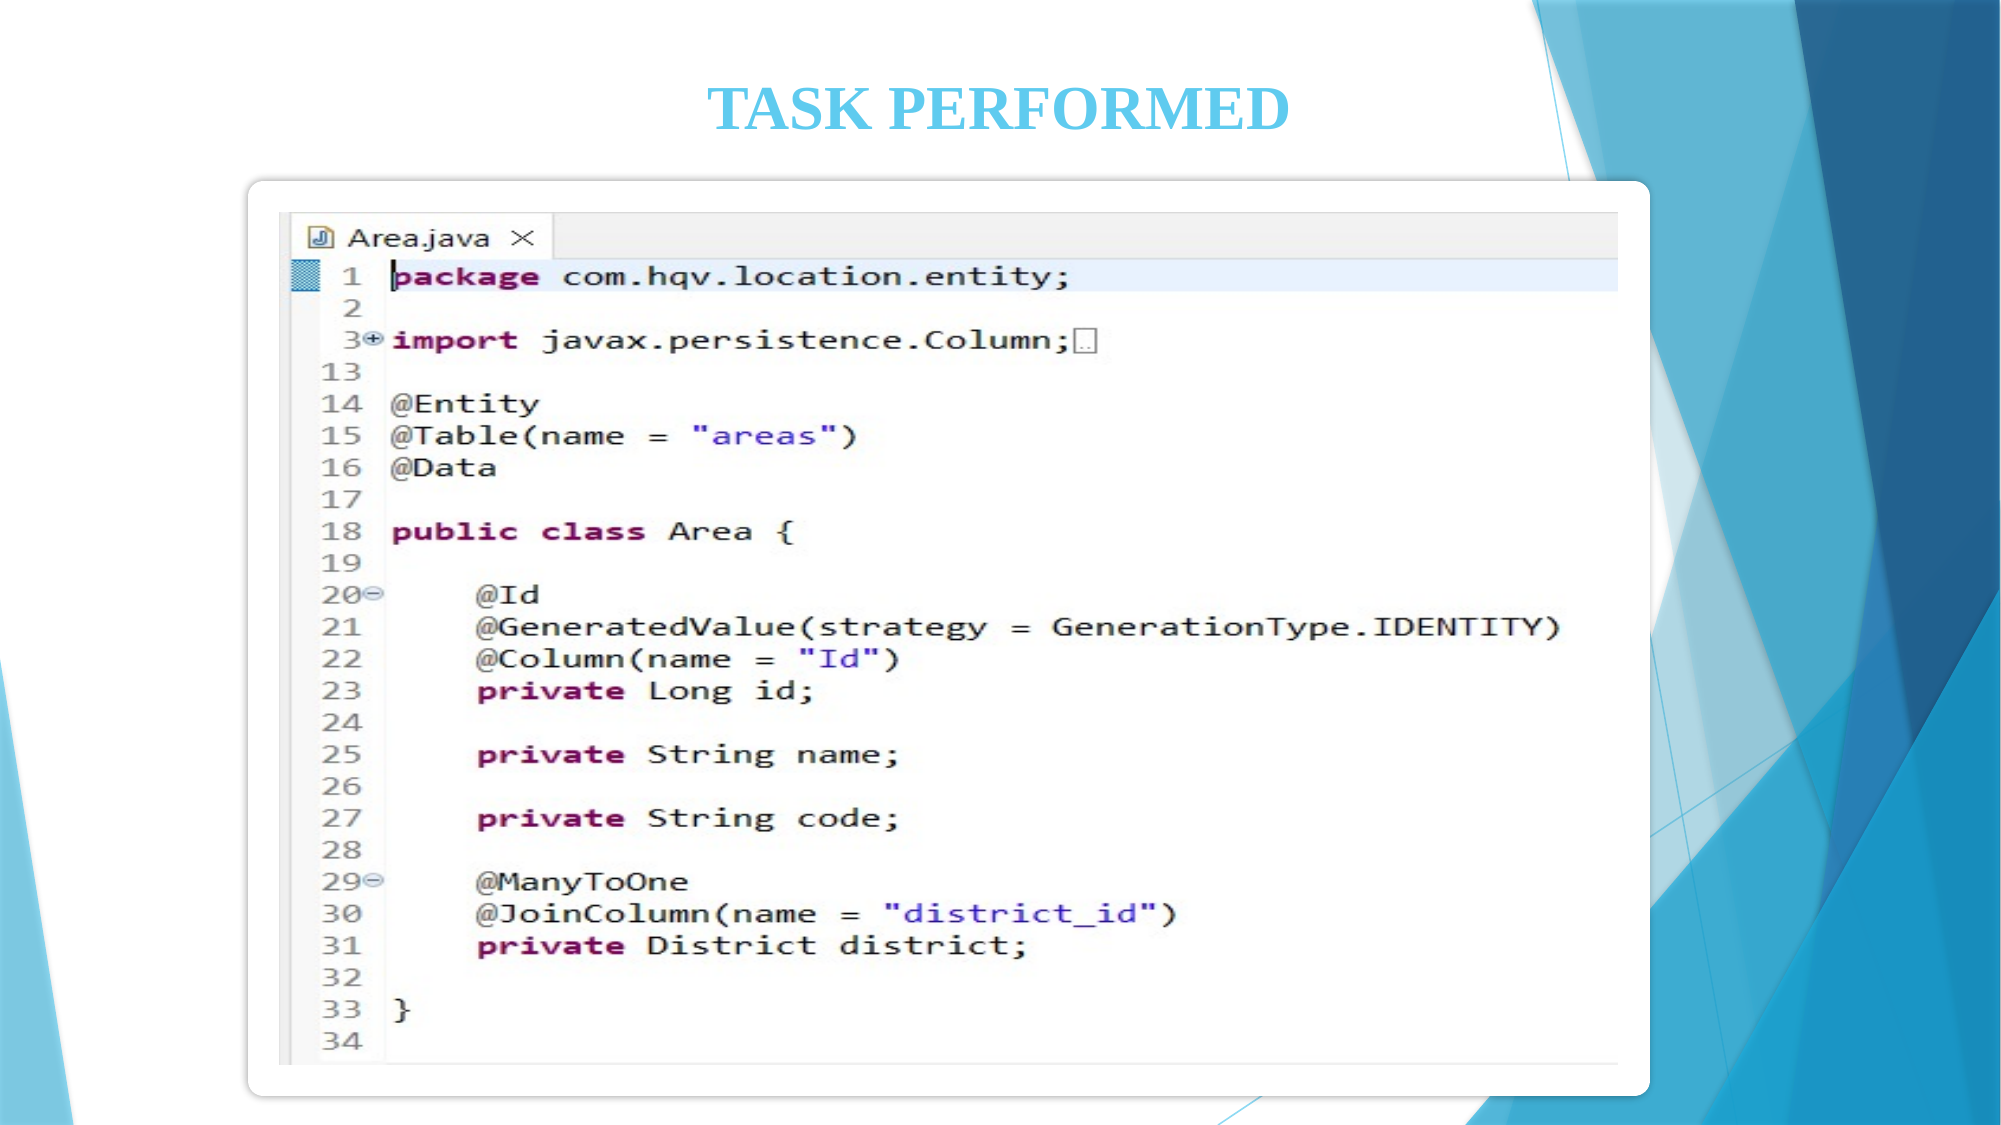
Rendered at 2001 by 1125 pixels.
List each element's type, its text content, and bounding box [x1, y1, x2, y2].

title TASK PERFORMED [137, 59, 1863, 213]
picture [278, 211, 1619, 1066]
